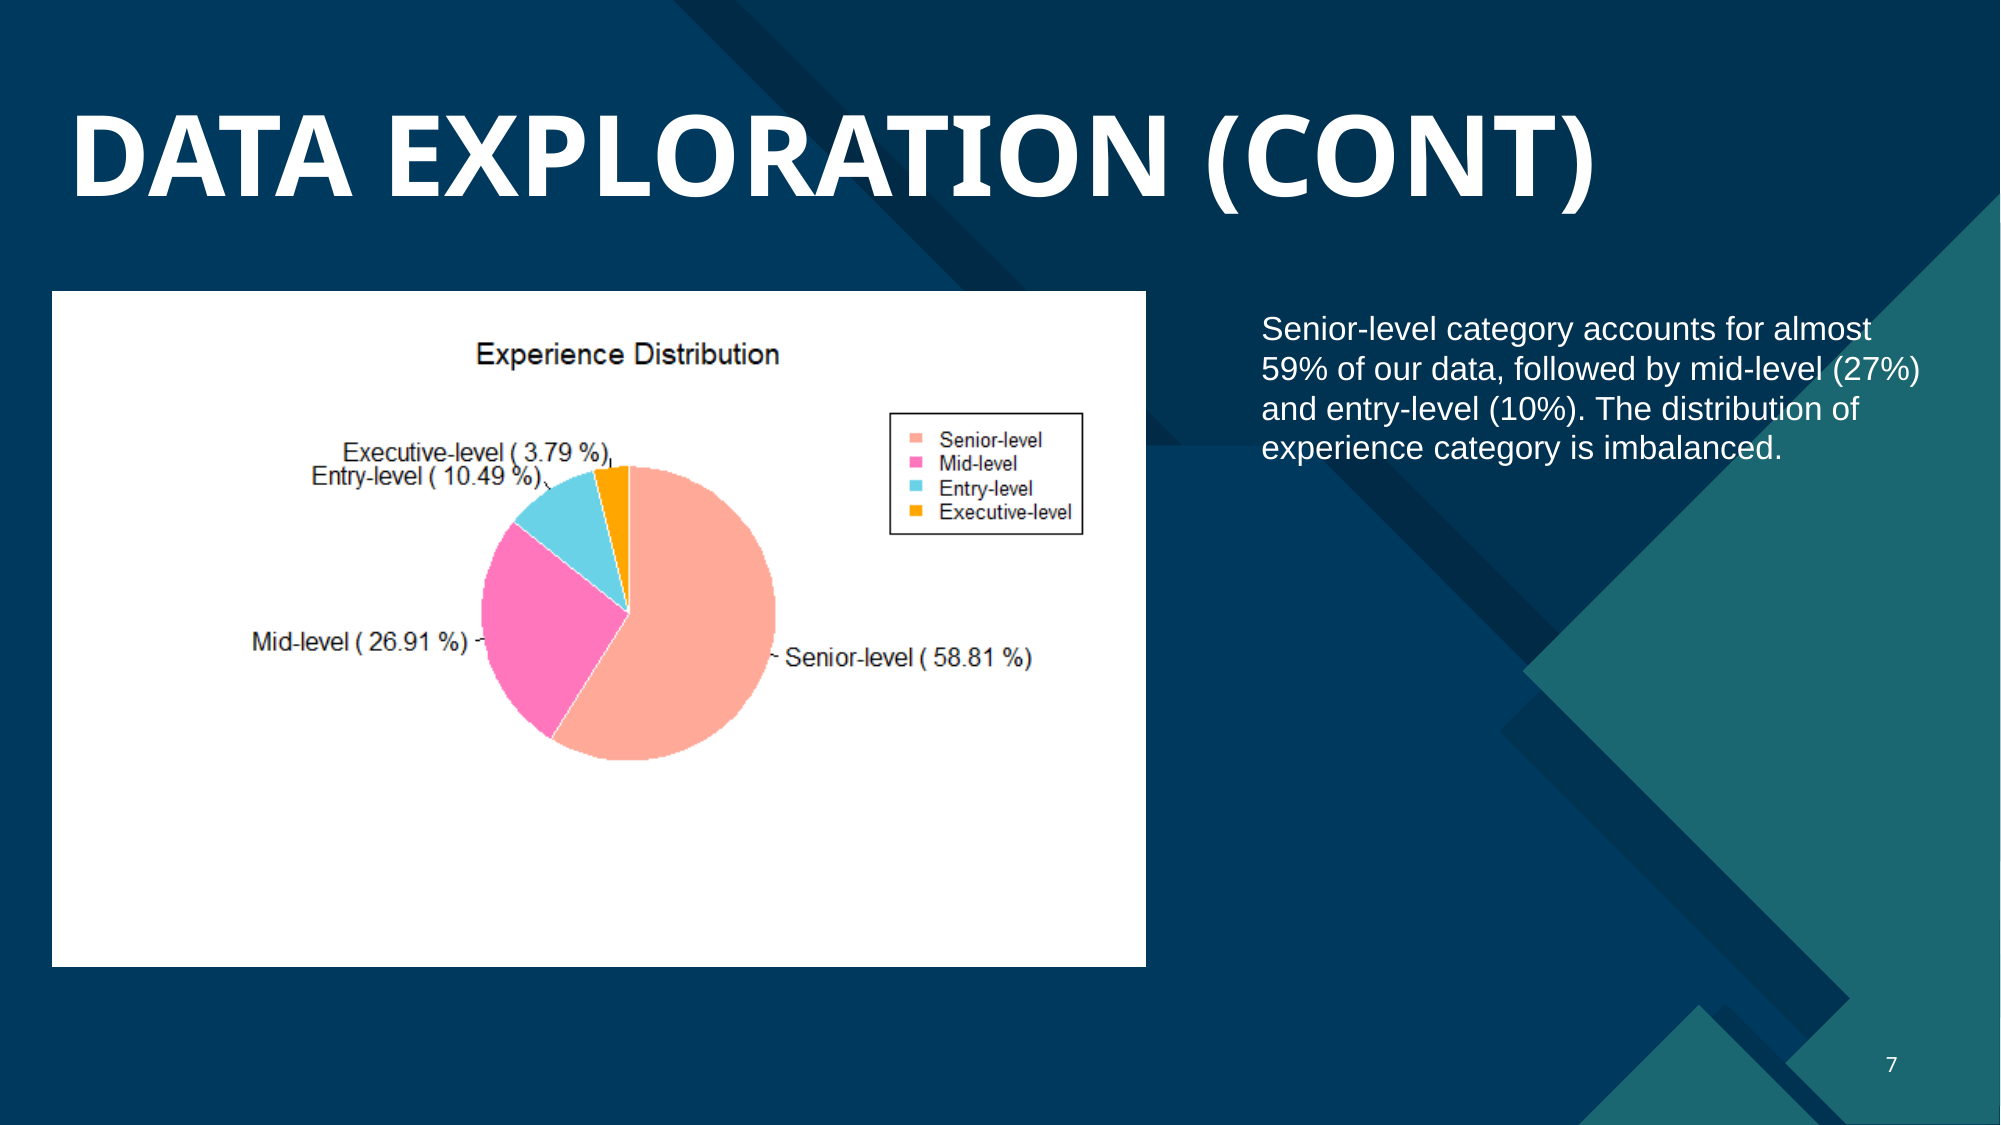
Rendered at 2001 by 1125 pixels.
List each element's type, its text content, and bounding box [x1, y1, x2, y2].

slide_number ‹#› [1845, 1035, 1913, 1096]
text_box Senior-level category accounts for almost 59% of our data, followed by mid-level (27%) and entry-level (10%). The distribution of experience category is imbalanced. [1246, 291, 1947, 640]
picture [51, 291, 1147, 968]
title DATA EXPLORATION (CONT) [52, 87, 1696, 229]
